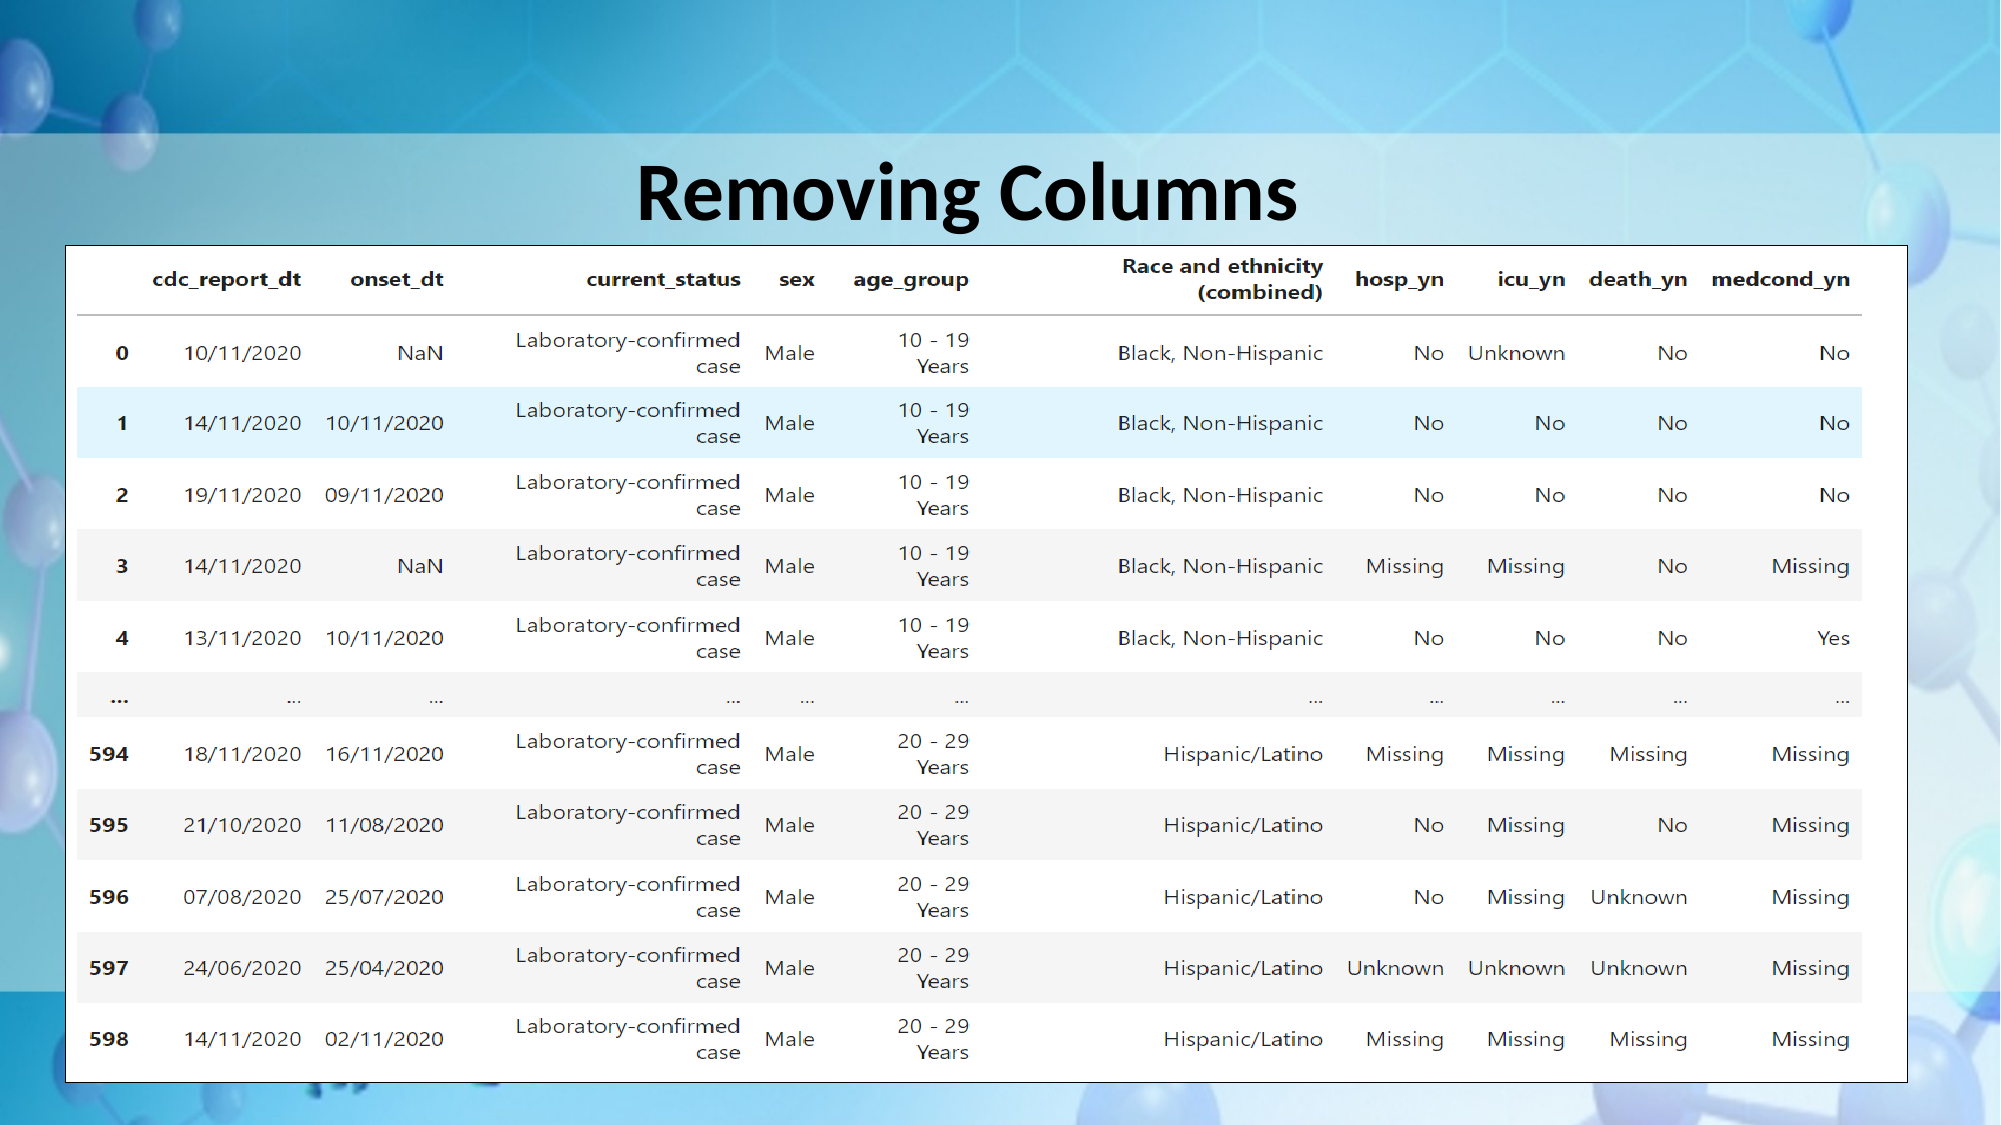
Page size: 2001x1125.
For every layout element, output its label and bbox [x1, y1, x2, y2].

list [0, 0, 2000, 1125]
picture [65, 245, 1908, 1083]
